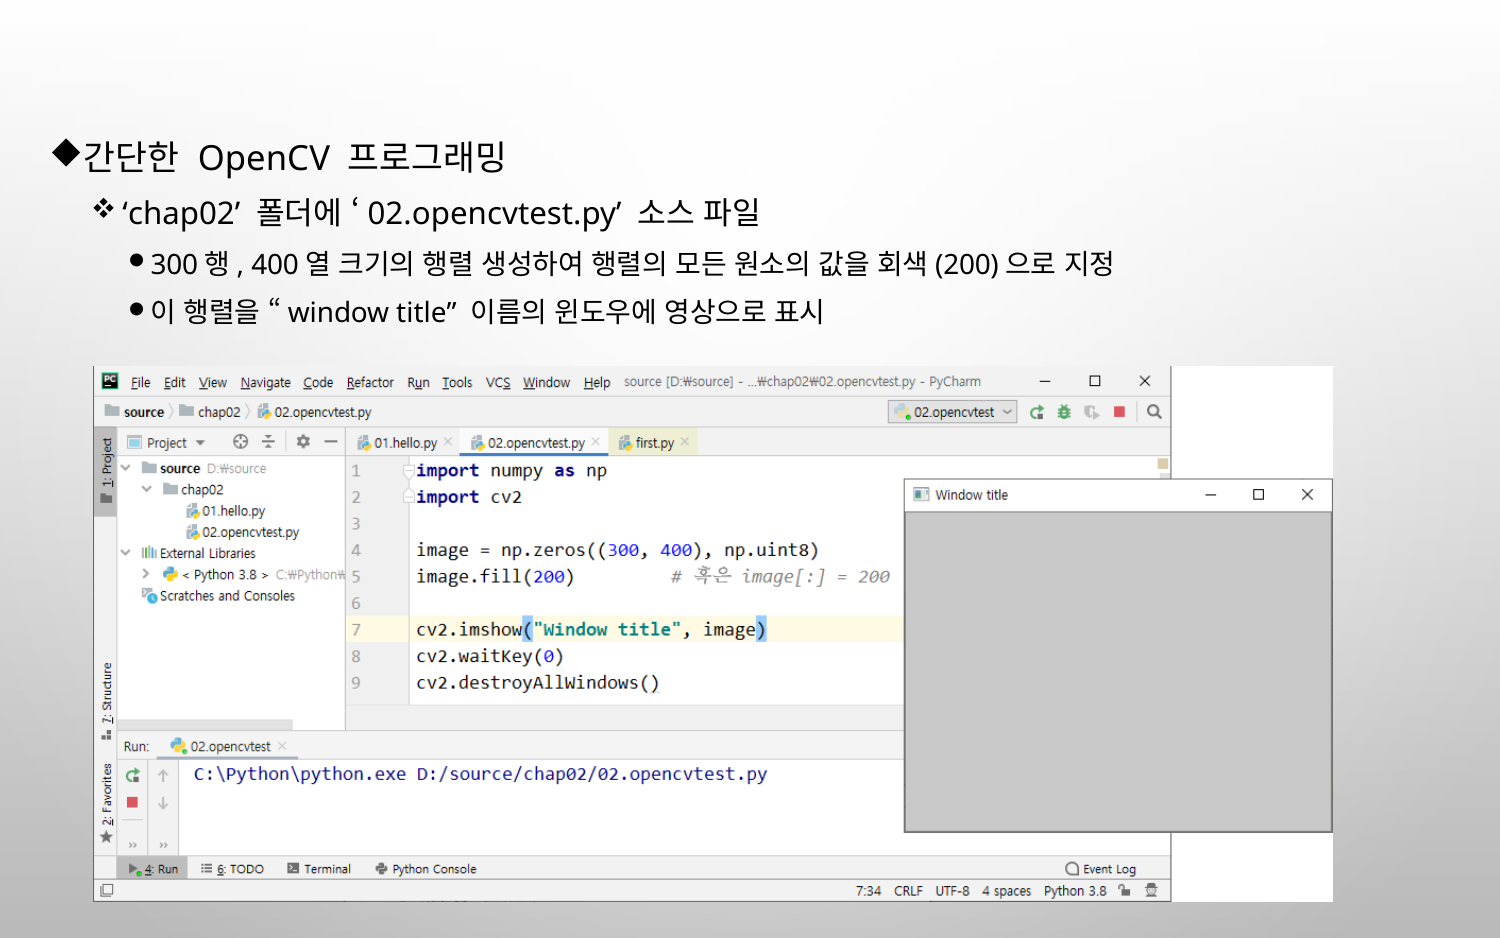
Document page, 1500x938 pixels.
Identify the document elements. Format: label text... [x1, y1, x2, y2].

list 간단한 OpenCV 프로그래밍 ‘chap02’ 폴더에 ‘02.opencvtest.py’ 소스 파일 300행, 400열 크기의 행렬 생성하여 행렬의 모든 원소의 값을 회색(200)으로 지정 이 행렬을 “window title” 이름의 윈도우에 영상으로 표시 [34, 120, 1454, 904]
picture [0, 0, 1500, 938]
